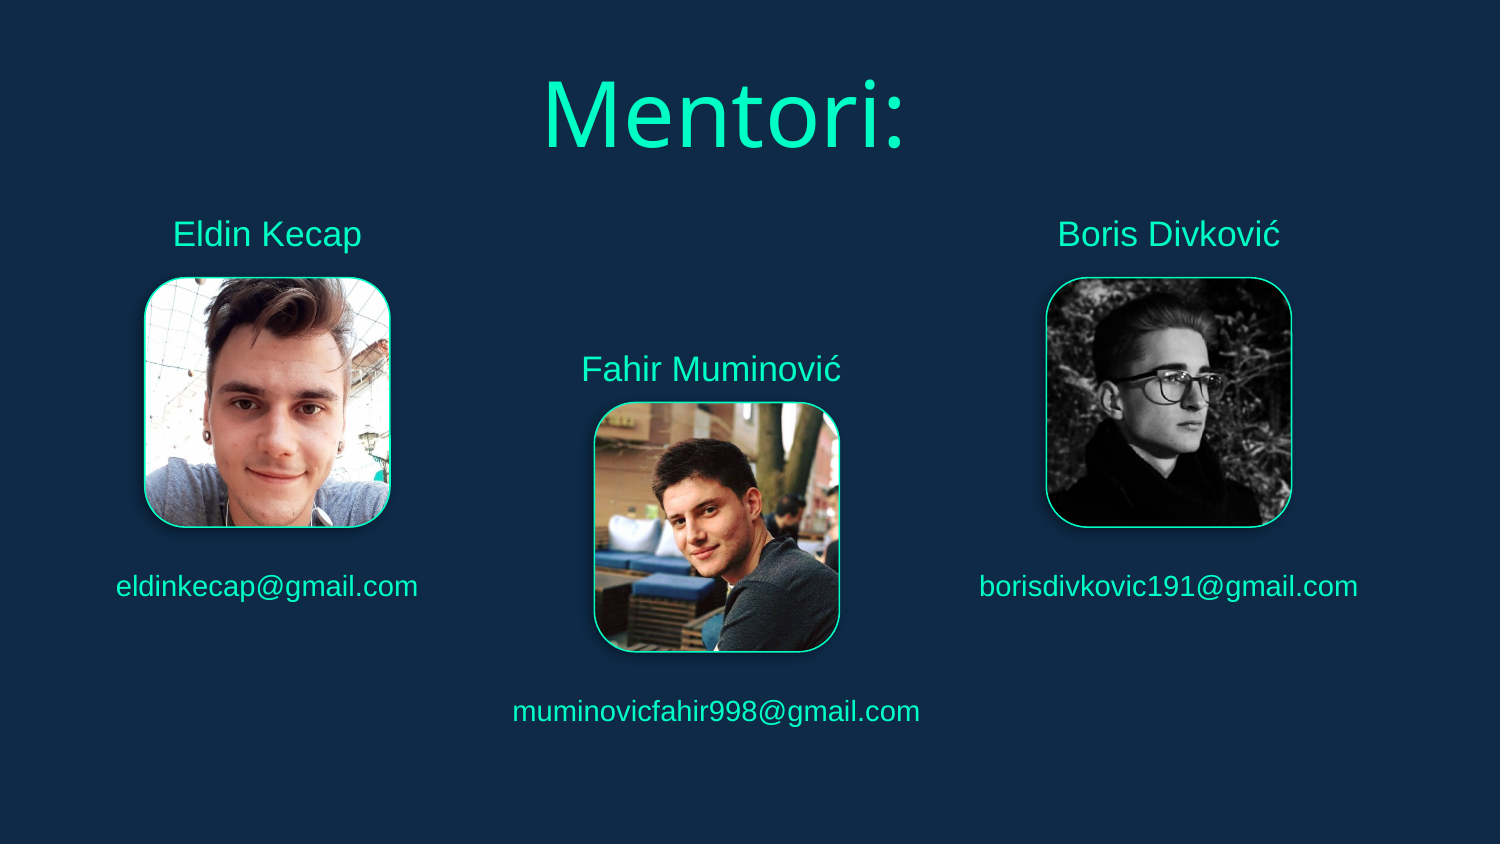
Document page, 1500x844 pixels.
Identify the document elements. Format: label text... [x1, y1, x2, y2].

text_box Eldin Kecap [135, 195, 400, 263]
picture [594, 402, 840, 652]
text_box eldinkecap@gmail.com [52, 541, 483, 624]
text_box Fahir Muminović [547, 329, 875, 398]
text_box Boris Divković [1021, 195, 1317, 263]
picture [1046, 277, 1292, 528]
picture [144, 277, 391, 528]
text_box muminovicfahir998@gmail.com [493, 666, 941, 749]
title Mentori: [145, 40, 1302, 120]
text_box borisdivkovic191@gmail.com [945, 541, 1393, 624]
